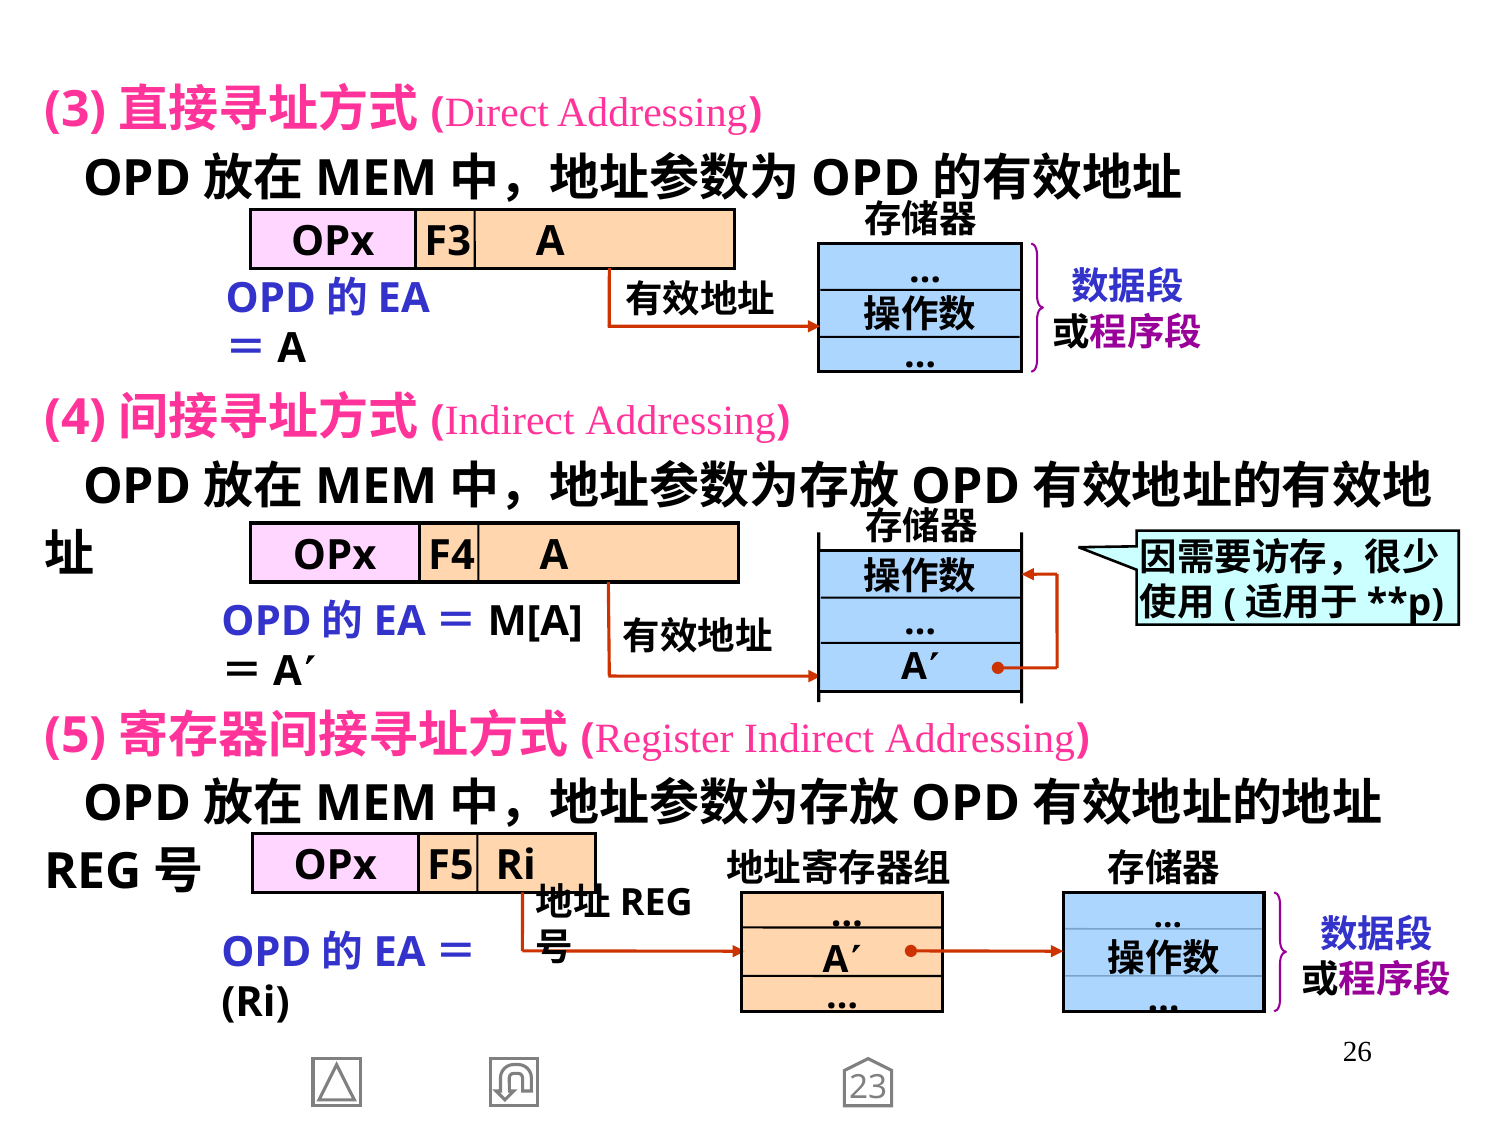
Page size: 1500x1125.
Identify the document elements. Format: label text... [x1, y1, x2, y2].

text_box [218, 498, 1058, 704]
text_box 23 [844, 1058, 892, 1106]
slide_number 26 [1074, 1024, 1388, 1101]
text_box 因需要访存，很少使用(适用于**p) [1078, 530, 1459, 625]
text_box (3)直接寻址方式(Direct Addressing) OPD放在MEM中，地址参数为OPD的有效地址 [29, 54, 1471, 213]
text_box (4)间接寻址方式(Indirect Addressing) OPD放在MEM中，地址参数为存放OPD有效地址的有效地址 [29, 362, 1471, 589]
text_box (5)寄存器间接寻址方式(Register Indirect Addressing) OPD放在MEM中，地址参数为存放OPD有效地址的地址REG号 [29, 679, 1471, 907]
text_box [218, 832, 1466, 1012]
text_box [313, 1058, 361, 1106]
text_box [222, 195, 1208, 373]
text_box [490, 1058, 538, 1106]
